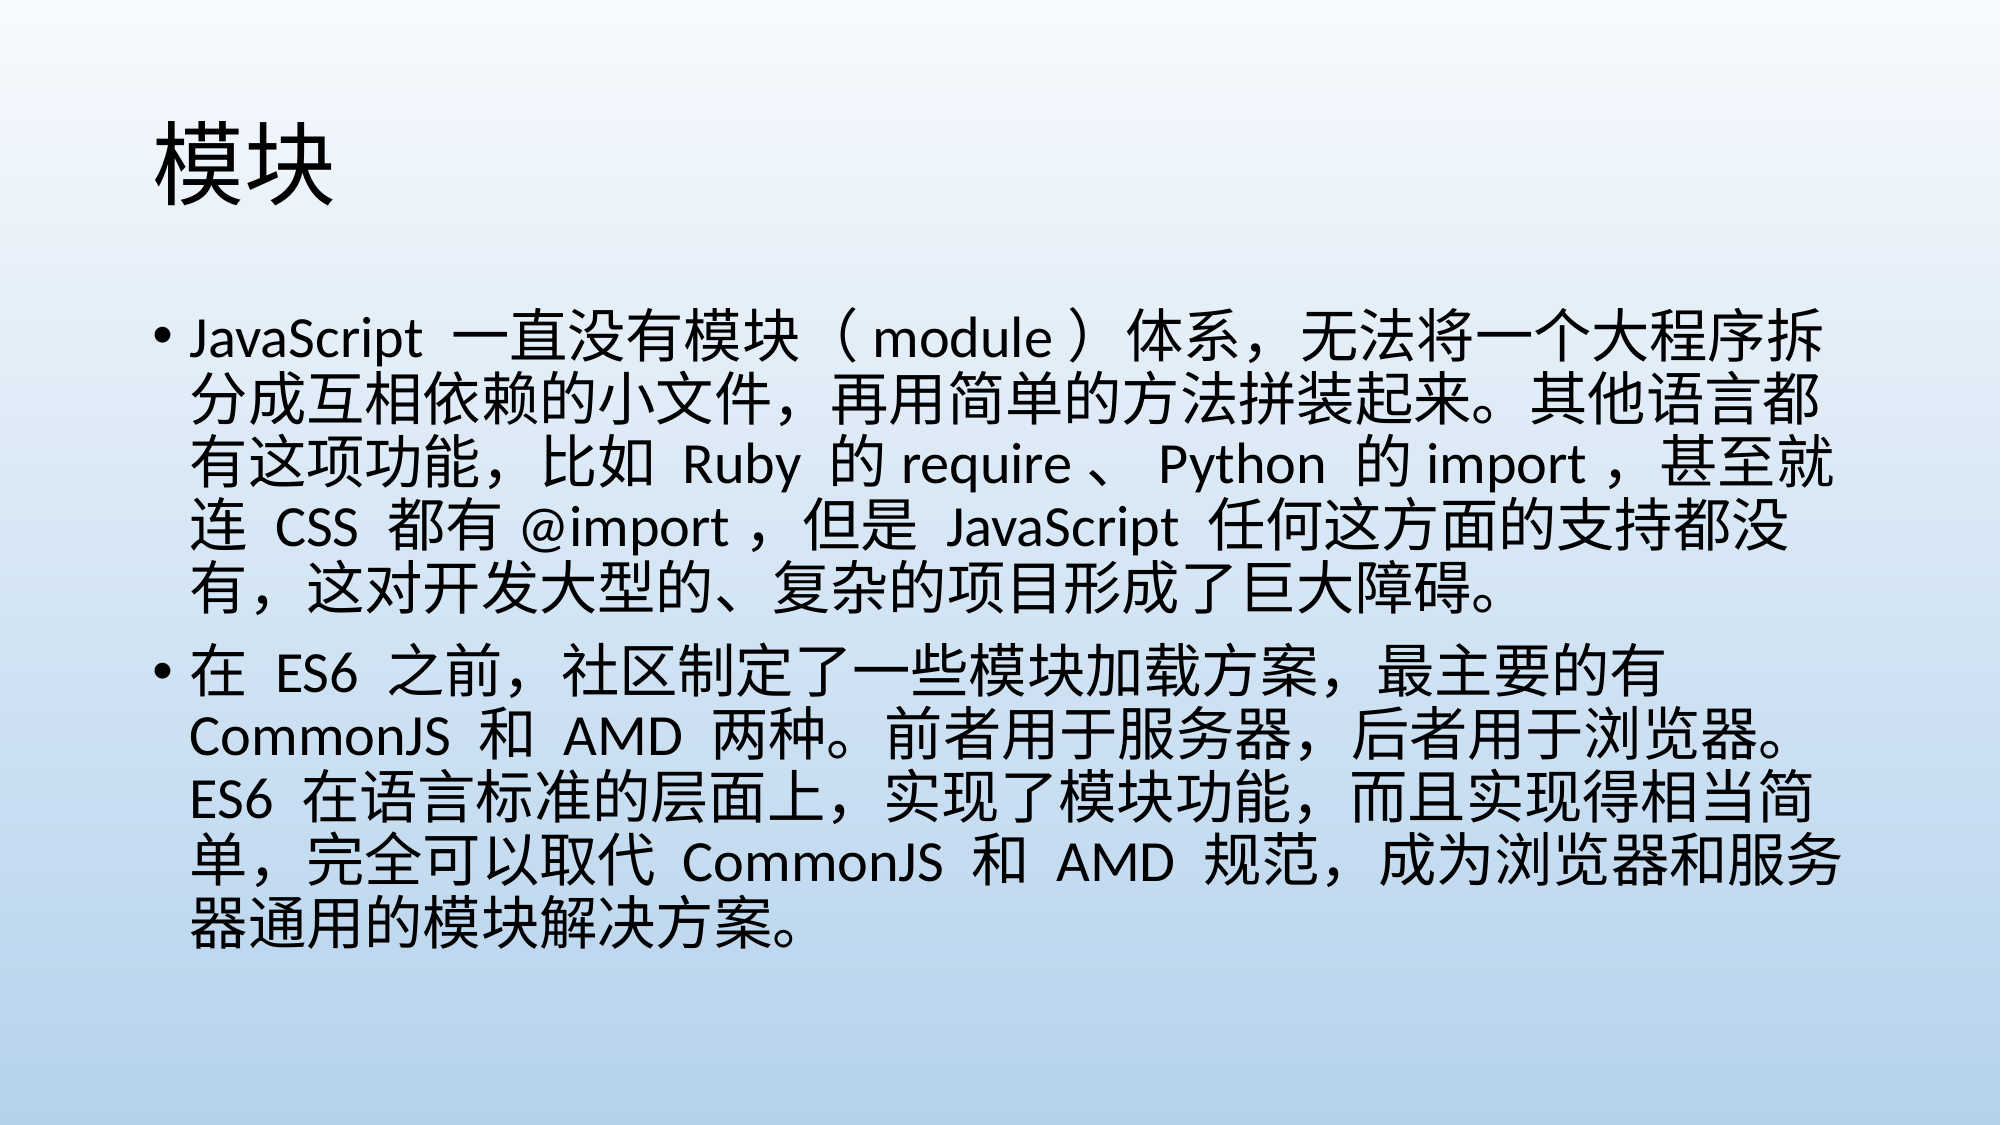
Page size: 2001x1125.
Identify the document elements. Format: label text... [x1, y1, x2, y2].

title 模块 [137, 59, 1863, 278]
list JavaScript 一直没有模块（module）体系，无法将一个大程序拆分成互相依赖的小文件，再用简单的方法拼装起来。其他语言都有这项功能，比如 Ruby 的require、Python 的import，甚至就连 CSS 都有@import，但是 JavaScript 任何这方面的支持都没有，这对开发大型的、复杂的项目形成了巨大障碍。 在 ES6 之前，社区制定了一些模块加载方案，最主要的有 CommonJS 和 AMD 两种。前者用于服务器，后者用于浏览器。ES6 在语言标准的层面上，实现了模块功能，而且实现得相当简单，完全可以取代 CommonJS 和 AMD 规范，成为浏览器和服务器通用的模块解决方案。 [137, 299, 1863, 1014]
